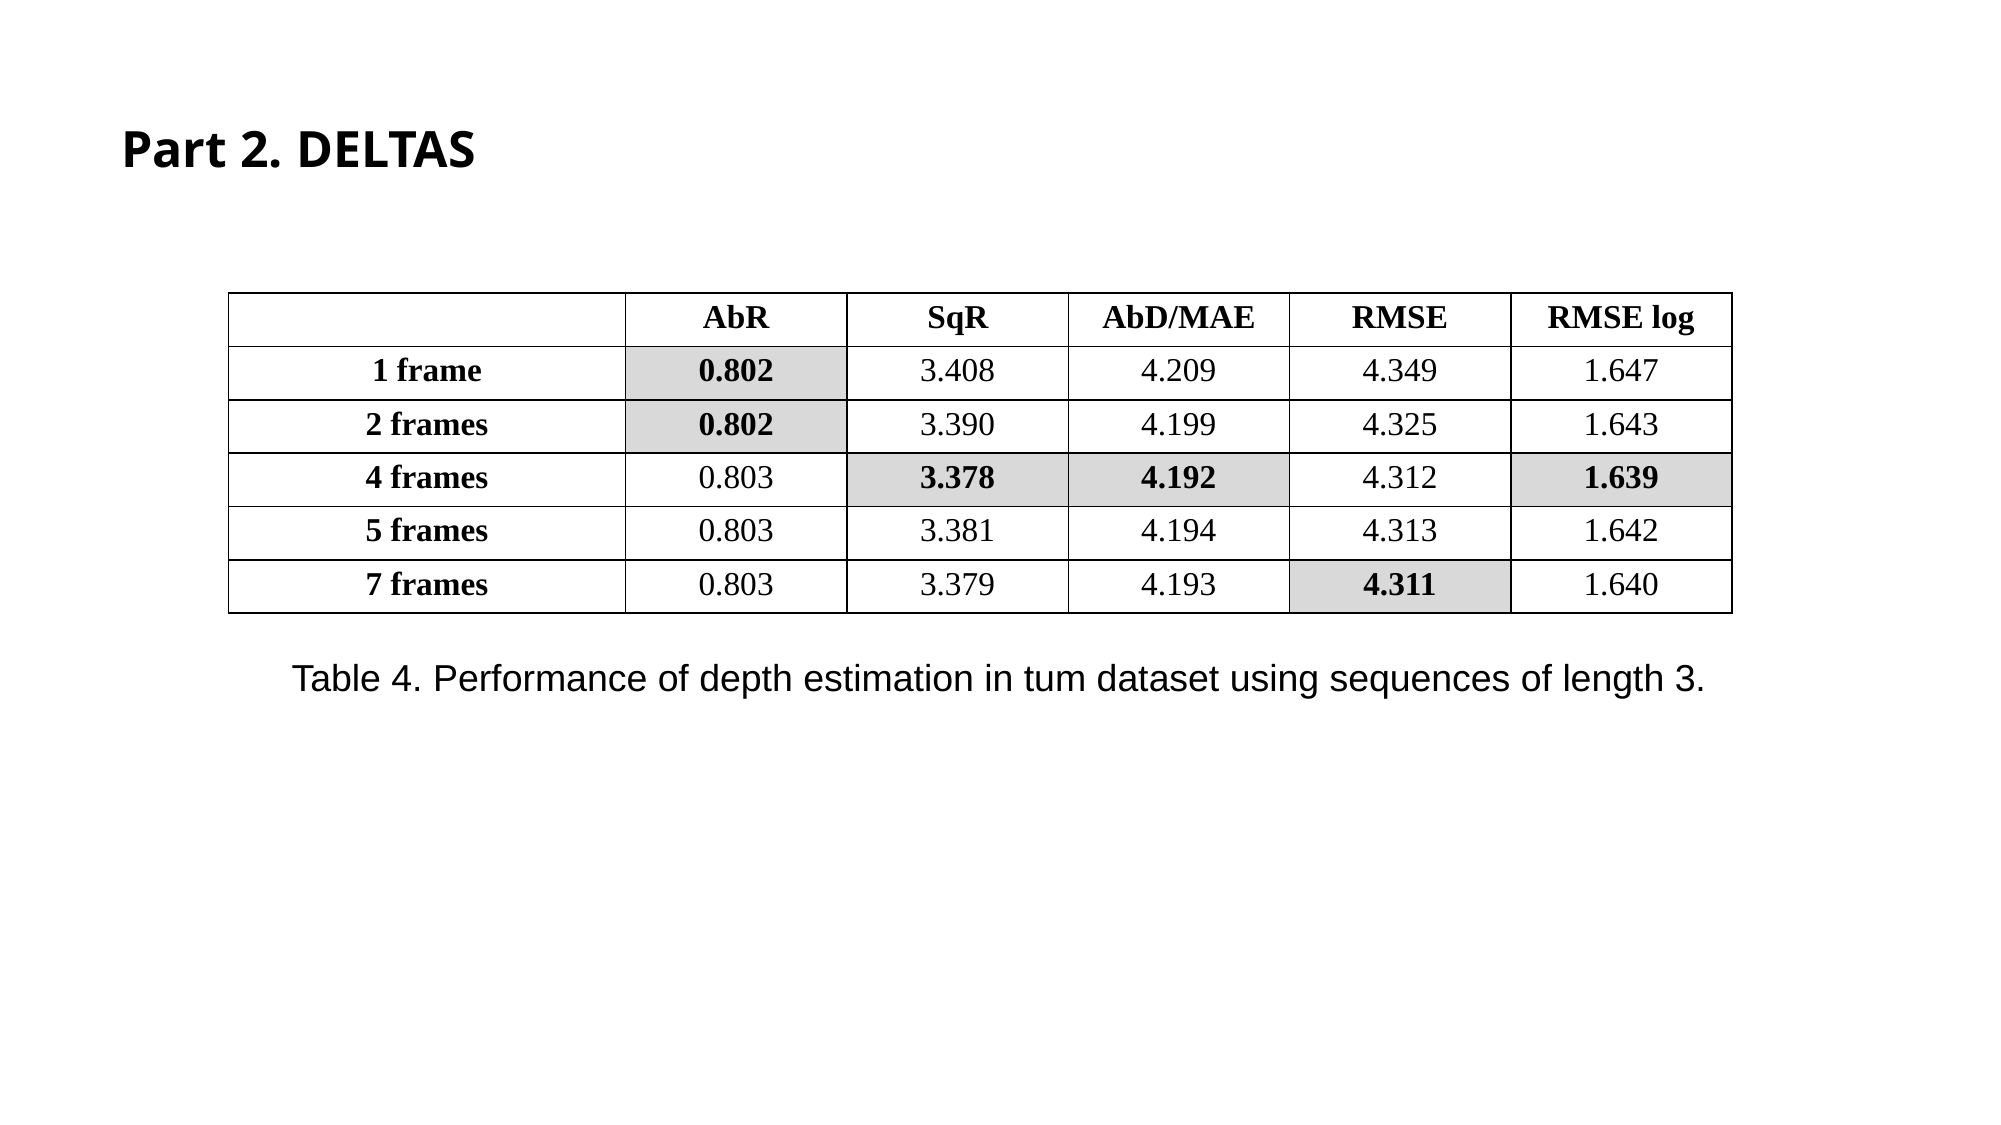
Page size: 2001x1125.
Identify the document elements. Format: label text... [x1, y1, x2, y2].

table_cell 4.313 [1290, 507, 1510, 559]
table_cell 3.378 [848, 454, 1068, 506]
table_cell 4.312 [1290, 454, 1510, 506]
table_cell 4.311 [1290, 561, 1510, 612]
text_box Table 4. Performance of depth estimation in tum dataset using sequences of length 3. [178, 646, 1820, 707]
table_cell 1.647 [1512, 347, 1731, 399]
table_cell 0.802 [626, 347, 846, 399]
table_header [229, 294, 625, 346]
table_cell 0.803 [626, 561, 846, 612]
table_cell 1.640 [1512, 561, 1731, 612]
table_cell 2 frames [229, 401, 625, 452]
table_cell 4.193 [1069, 561, 1289, 612]
table_header AbR [626, 294, 846, 346]
table_header SqR [848, 294, 1068, 346]
table_cell 1.643 [1512, 401, 1731, 452]
table_cell 1.642 [1512, 507, 1731, 559]
table_header RMSE log [1512, 294, 1731, 346]
table_cell 3.381 [848, 507, 1068, 559]
table_cell 0.802 [626, 401, 846, 452]
table_cell 4.349 [1290, 347, 1510, 399]
table_cell 3.379 [848, 561, 1068, 612]
table_cell 4.192 [1069, 454, 1289, 506]
table_cell 1 frame [229, 347, 625, 399]
table_cell 7 frames [229, 561, 625, 612]
table_cell 0.803 [626, 507, 846, 559]
title Part 2. DELTAS [106, 42, 1832, 260]
table_cell 4 frames [229, 454, 625, 506]
table_cell 4.209 [1069, 347, 1289, 399]
table_cell 4.325 [1290, 401, 1510, 452]
table_cell 3.408 [848, 347, 1068, 399]
table_header RMSE [1290, 294, 1510, 346]
table_cell 4.194 [1069, 507, 1289, 559]
table_cell 0.803 [626, 454, 846, 506]
table_header AbD/MAE [1069, 294, 1289, 346]
table_cell 5 frames [229, 507, 625, 559]
table_cell 4.199 [1069, 401, 1289, 452]
table_cell 3.390 [848, 401, 1068, 452]
table_cell 1.639 [1512, 454, 1731, 506]
